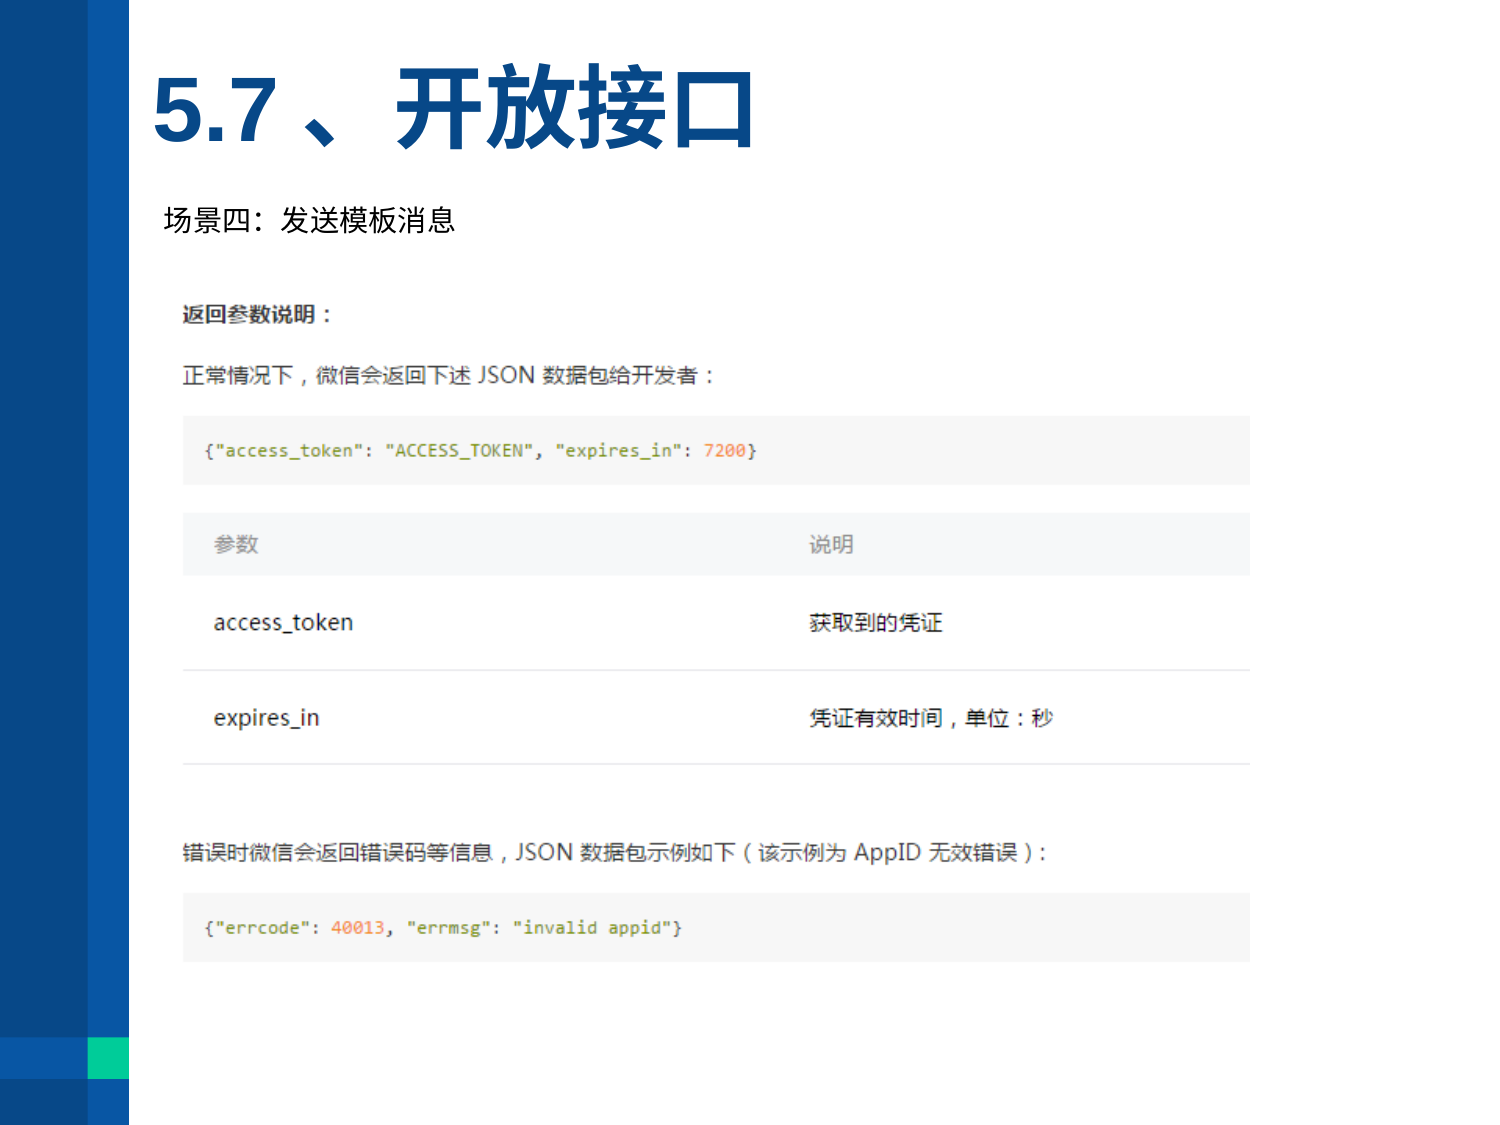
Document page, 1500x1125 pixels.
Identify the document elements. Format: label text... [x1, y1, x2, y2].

title 5.7、开放接口 [137, 32, 1451, 221]
list 场景四：发送模板消息 [149, 159, 1462, 1077]
picture [149, 266, 1250, 970]
